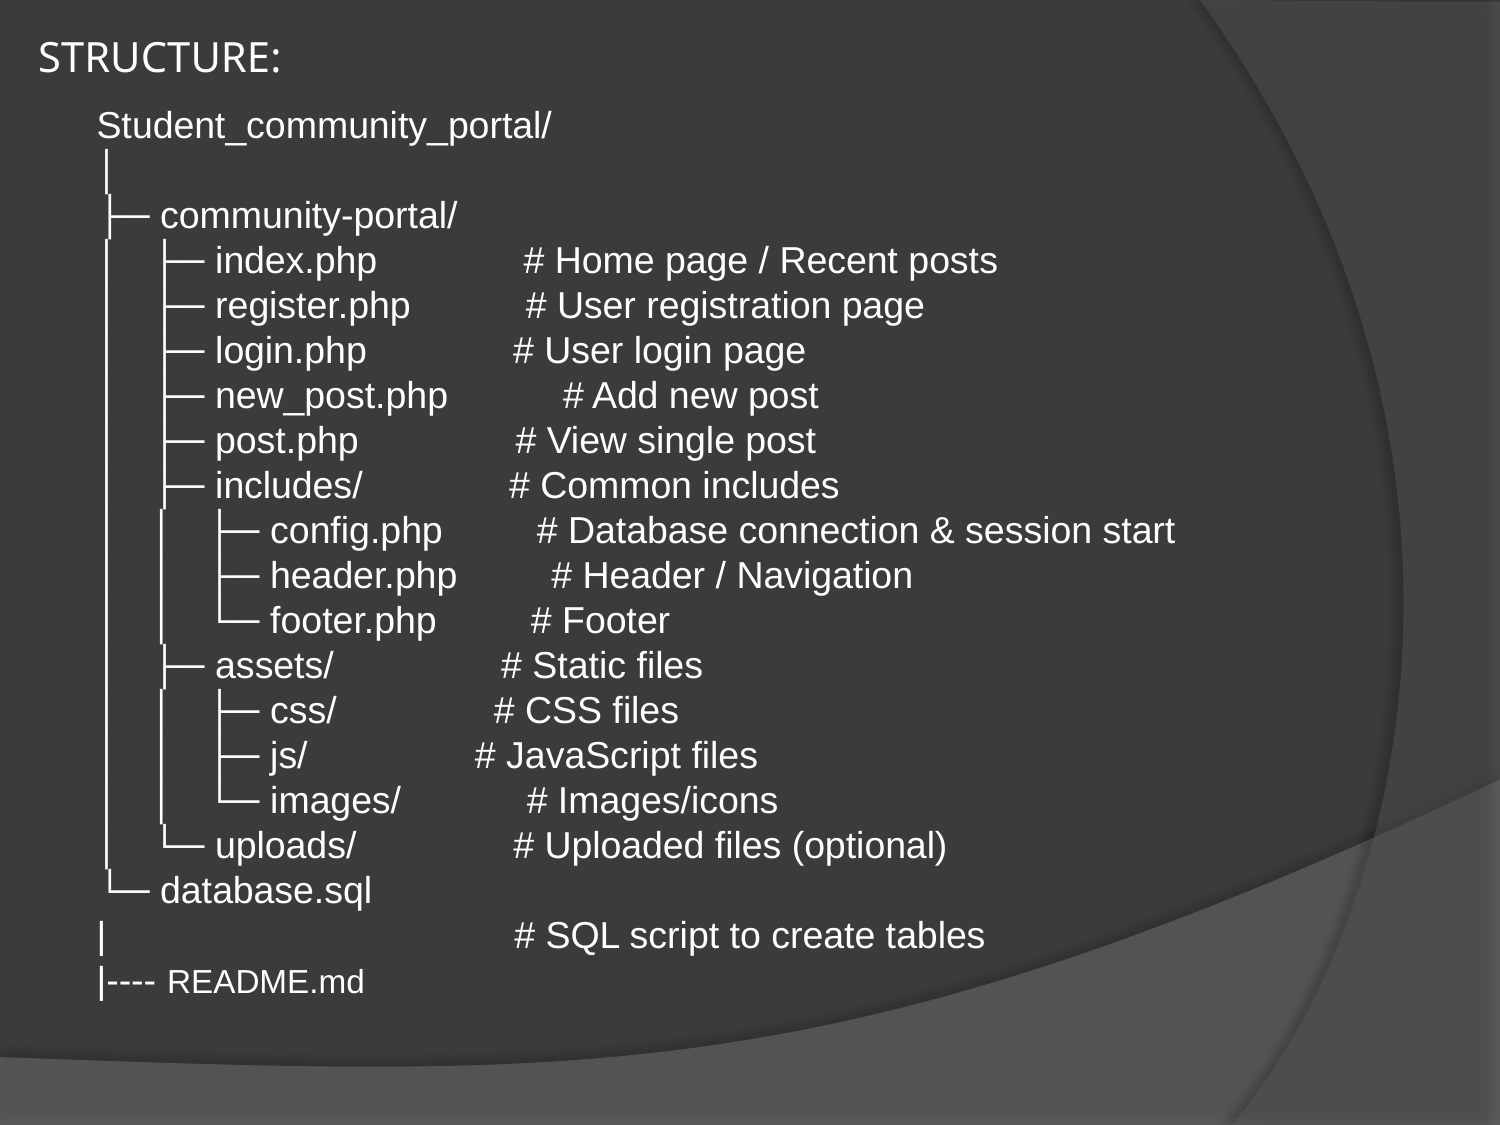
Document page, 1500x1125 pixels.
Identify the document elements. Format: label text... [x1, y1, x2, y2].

text_box STRUCTURE: [23, 23, 539, 89]
text_box Student_community_portal/ │ ├─ community-portal/ │ ├─ index.php # Home page / Recent posts │ ├─ register.php # User registration page │ ├─ login.php # User login page │ ├─ new_post.php # Add new post │ ├─ post.php # View single post │ ├─ includes/ # Common includes │ │ ├─ config.php # Database connection & session start │ │ ├─ header.php # Header / Navigation │ │ └─ footer.php # Footer │ ├─ assets/ # Static files │ │ ├─ css/ # CSS files │ │ ├─ js/ # JavaScript files │ │ └─ images/ # Images/icons │ └─ uploads/ # Uploaded files (optional) └─ database.sql | # SQL script to create tables |---- README.md [81, 93, 1371, 1054]
